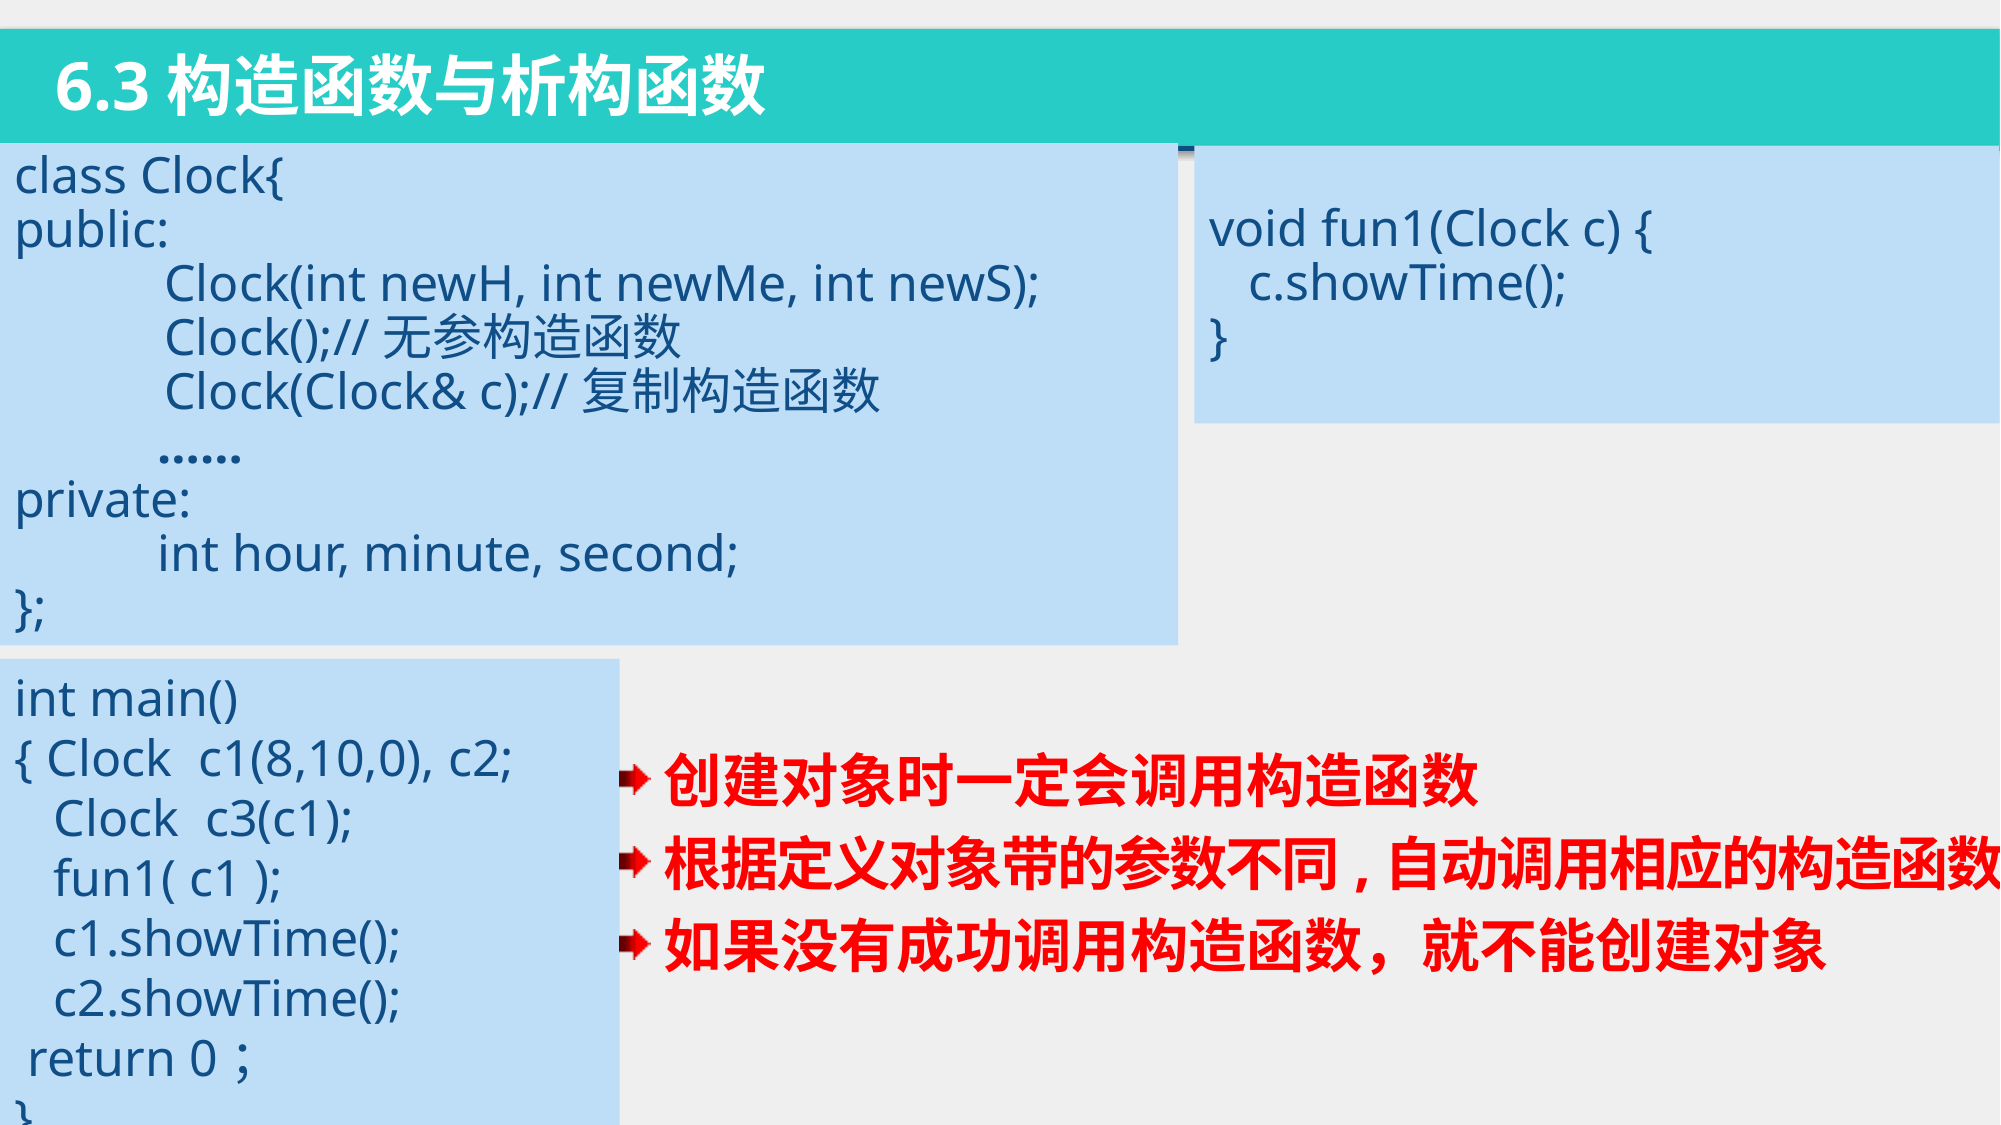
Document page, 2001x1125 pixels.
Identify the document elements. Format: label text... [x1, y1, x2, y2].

text_box int main() { Clock c1(8,10,0), c2; Clock c3(c1); fun1( c1 ); c1.showTime(); c2.showTime(); return 0； } [0, 658, 620, 1125]
text_box 6.3构造函数与析构函数 [40, 36, 1358, 132]
text_box class Clock{ public: Clock(int newH, int newMe, int newS); Clock();//无参构造函数 Clock(Clock& c);//复制构造函数 …… private: int hour, minute, second; }; [0, 143, 1179, 148]
text_box class Clock{ public: Clock(int newH, int newMe, int newS); Clock();//无参构造函数 Clock(Clock& c);//复制构造函数 …… private: int hour, minute, second; }; [0, 158, 1179, 646]
picture [619, 929, 651, 960]
text_box [0, 28, 2000, 145]
picture [619, 846, 651, 878]
text_box 创建对象时一定会调用构造函数 根据定义对象带的参数不同,自动调用相应的构造函数 如果没有成功调用构造函数，就不能创建对象 [619, 737, 2000, 987]
picture [619, 764, 651, 795]
text_box void fun1(Clock c) { c.showTime(); } [1194, 158, 2000, 424]
